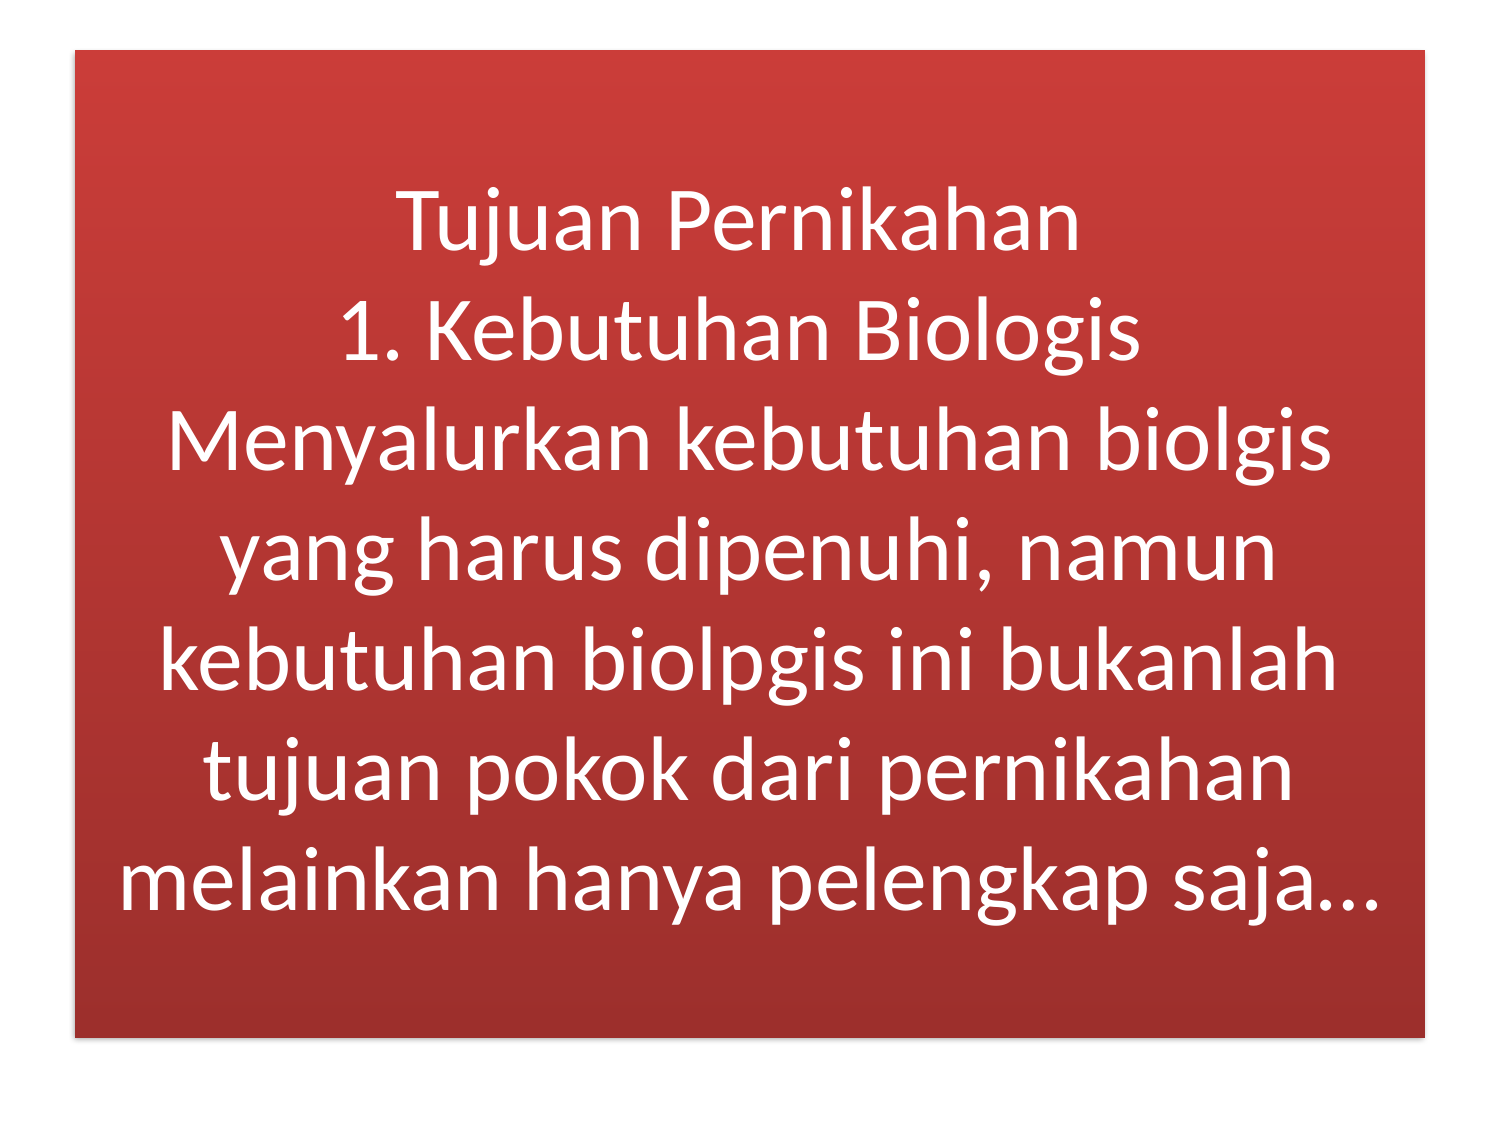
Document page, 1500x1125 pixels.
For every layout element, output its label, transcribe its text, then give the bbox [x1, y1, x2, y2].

title Tujuan Pernikahan 1. Kebutuhan Biologis Menyalurkan kebutuhan biolgis yang harus dipenuhi, namun kebutuhan biolpgis ini bukanlah tujuan pokok dari pernikahan melainkan hanya pelengkap saja… [75, 50, 1425, 1038]
